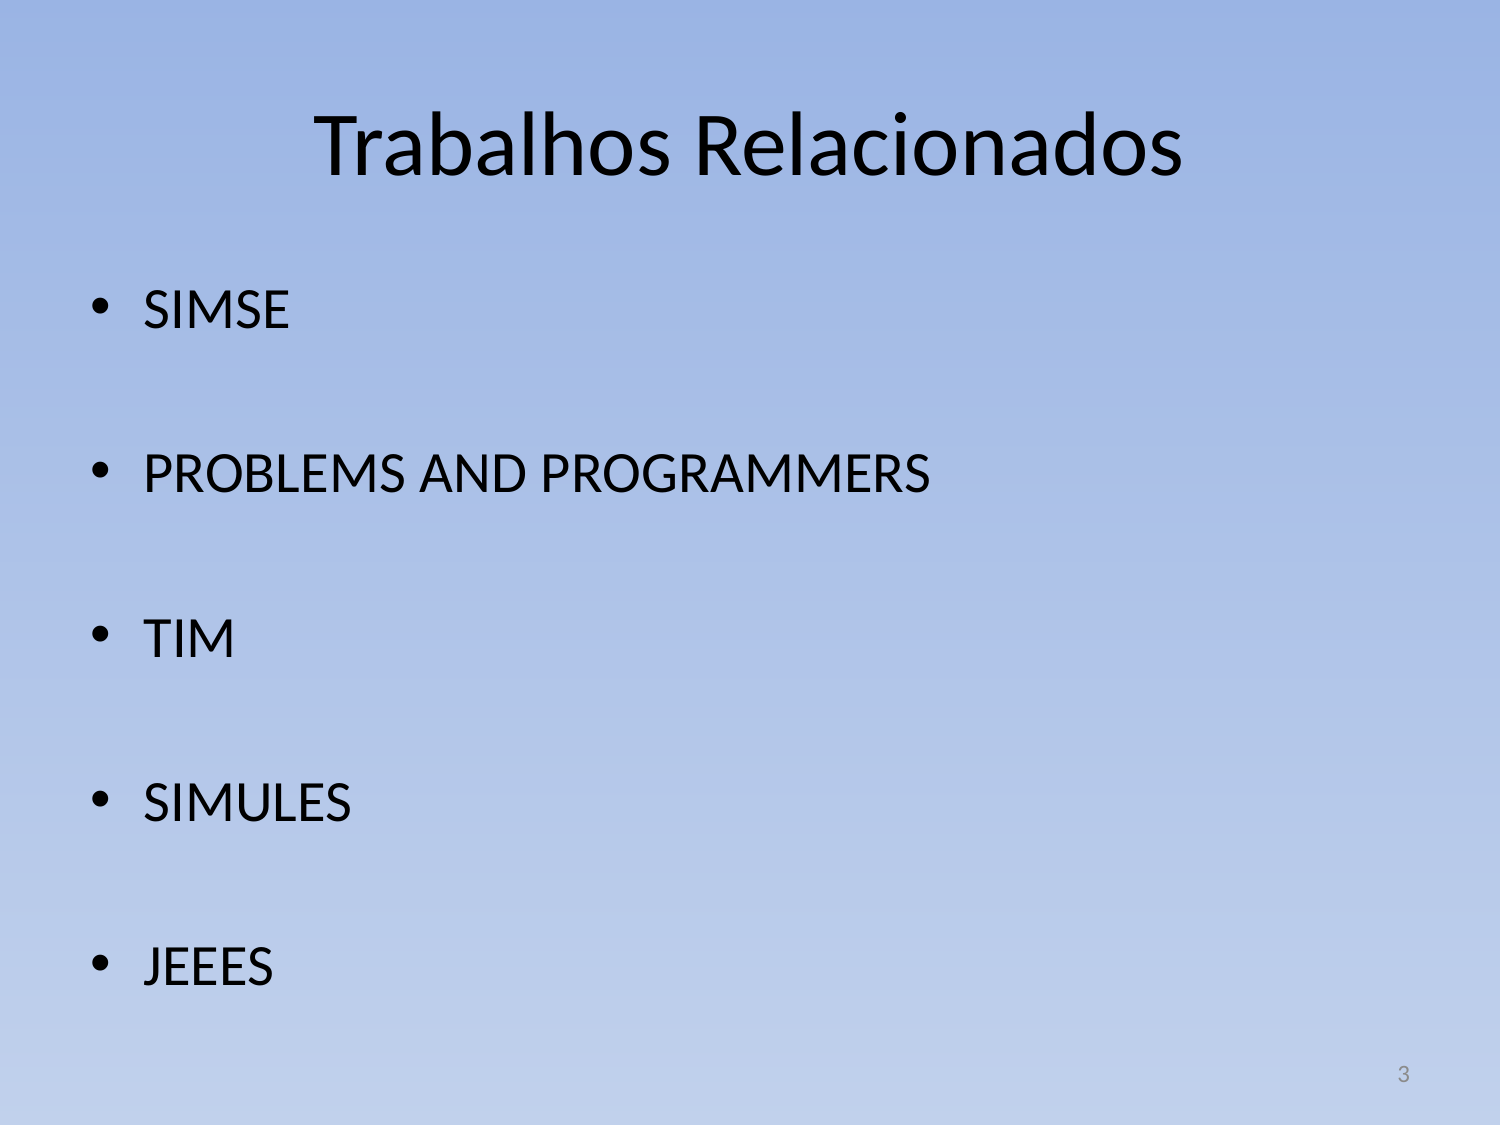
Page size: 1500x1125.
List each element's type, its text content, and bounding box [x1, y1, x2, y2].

title Trabalhos Relacionados [75, 45, 1425, 233]
list SIMSE PROBLEMS AND PROGRAMMERS TIM SIMULES JEEES [75, 262, 1425, 1005]
slide_number 3 [1074, 1042, 1425, 1103]
